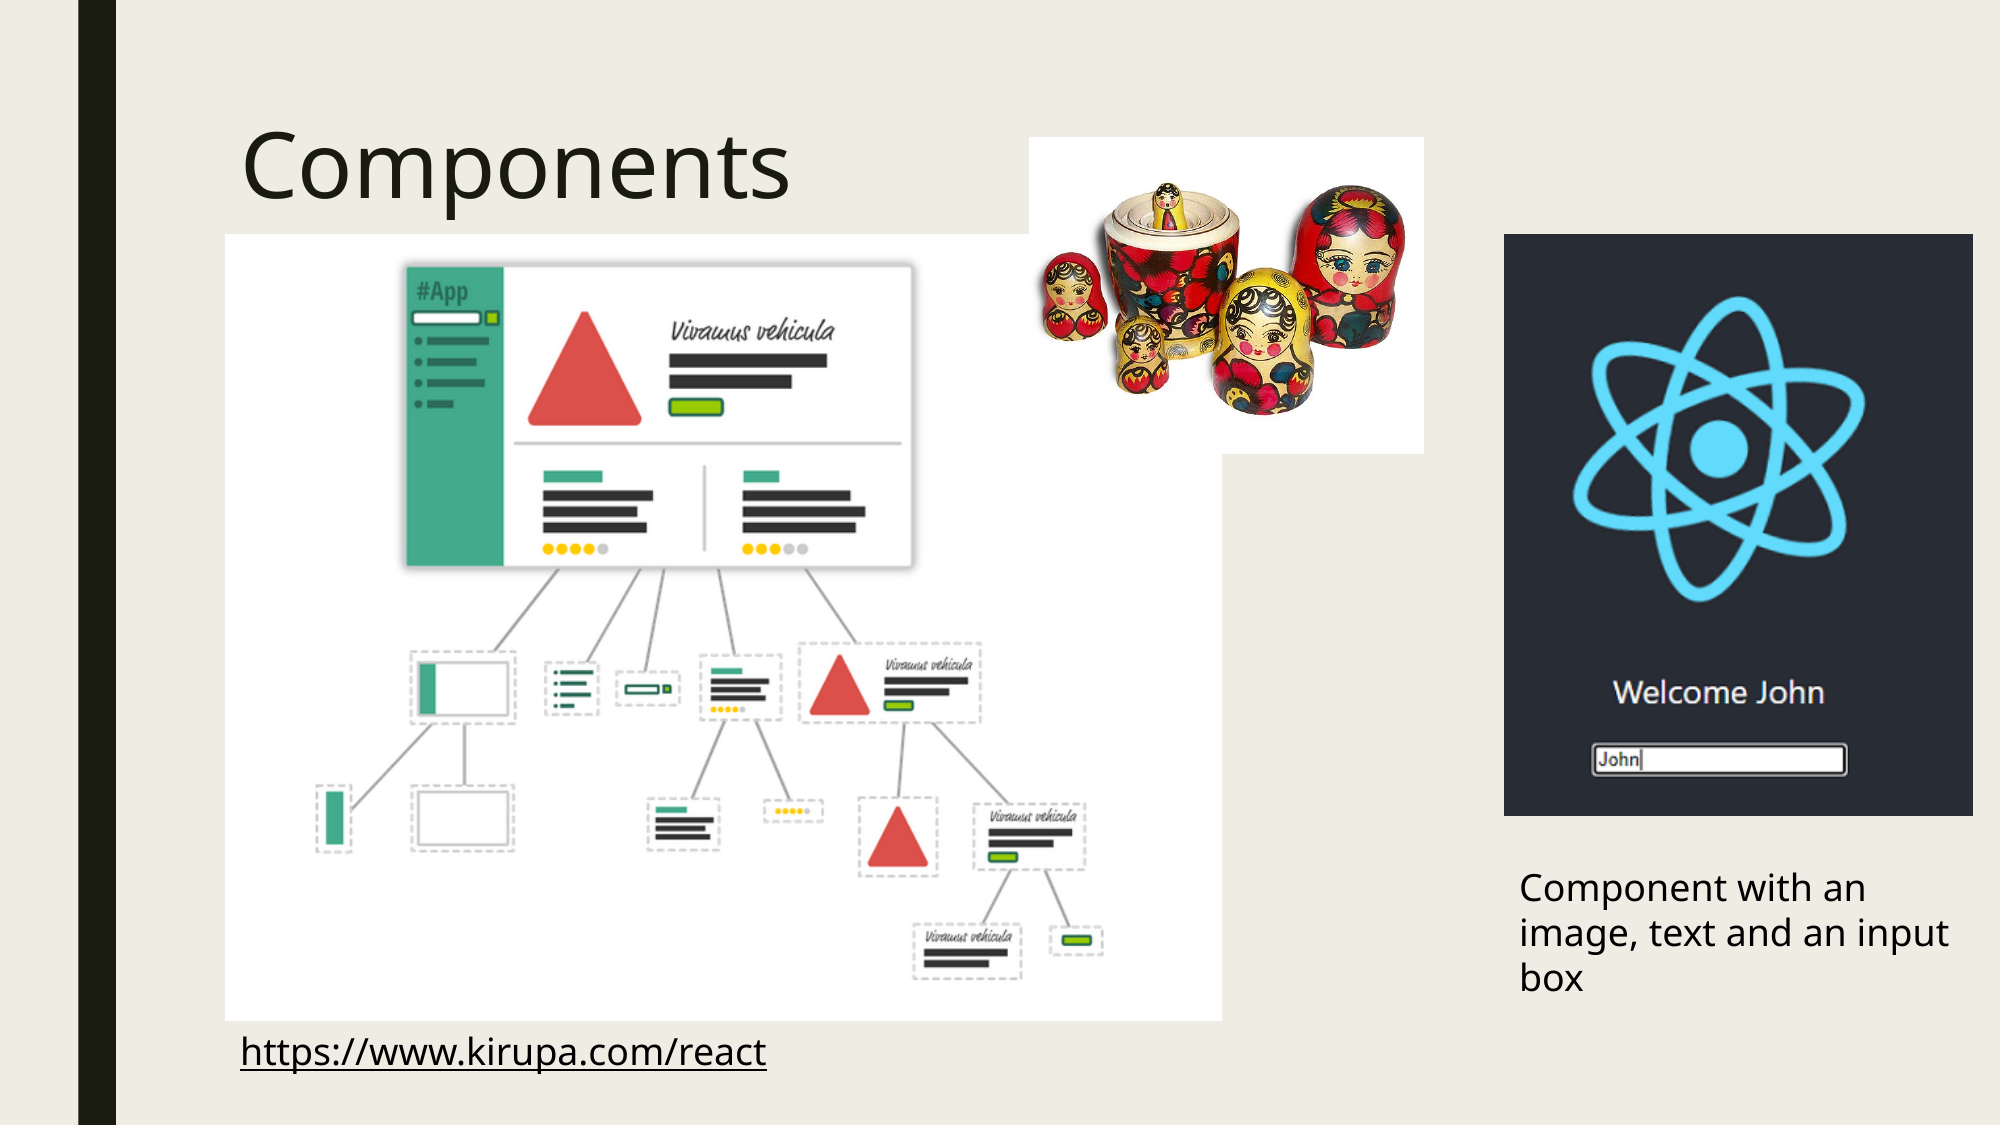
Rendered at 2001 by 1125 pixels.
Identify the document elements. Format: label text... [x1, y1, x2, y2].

text_box https://www.kirupa.com/react [224, 1029, 1222, 1087]
title Components [225, 112, 1800, 357]
picture [224, 137, 1424, 1021]
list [1503, 234, 1974, 816]
text_box Component with an image, text and an input box [1504, 856, 1970, 1007]
